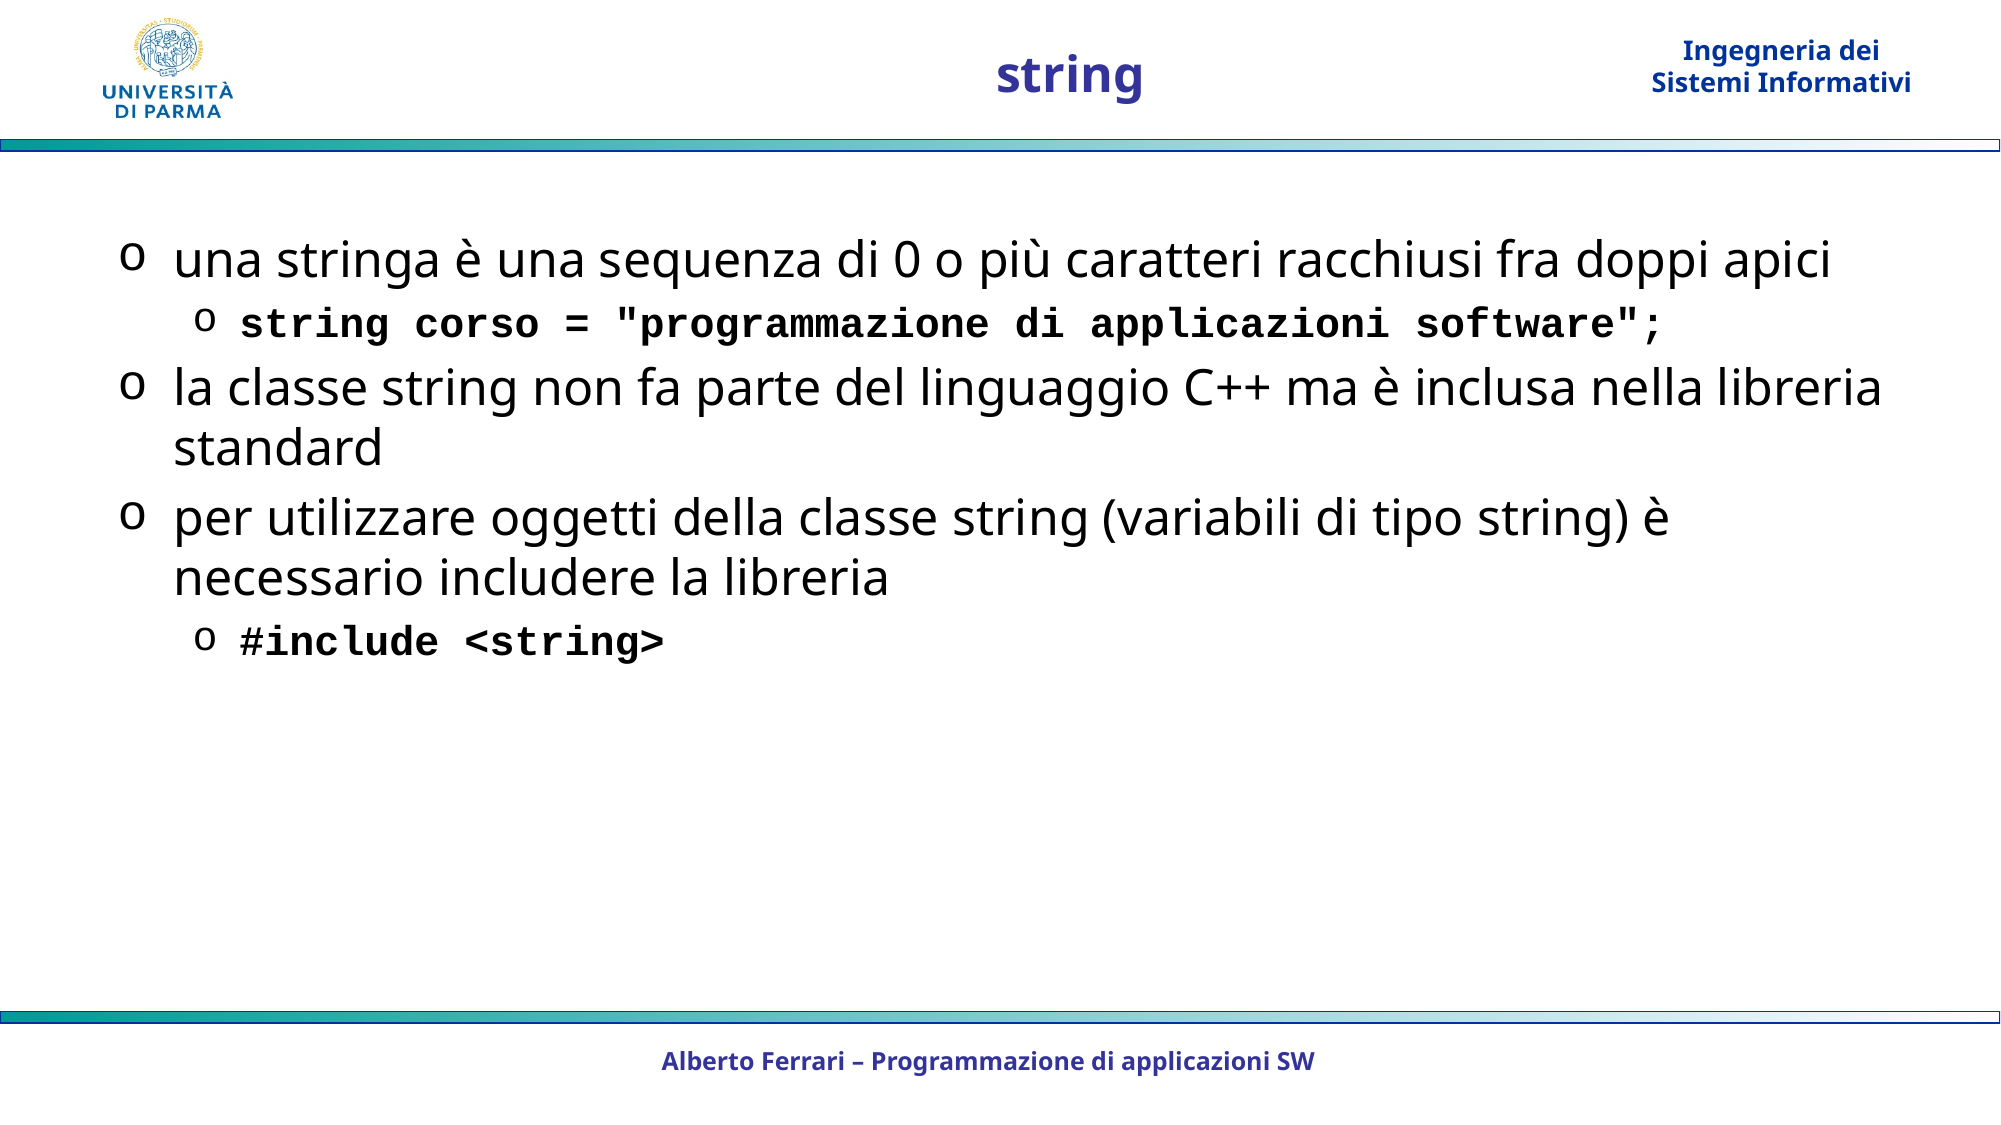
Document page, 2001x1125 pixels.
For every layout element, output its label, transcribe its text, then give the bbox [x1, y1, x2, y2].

footer Alberto Ferrari – Programmazione di applicazioni SW [366, 1037, 1611, 1092]
title string [559, 19, 1583, 126]
list una stringa è una sequenza di 0 o più caratteri racchiusi fra doppi apici string corso = "programmazione di applicazioni software"; la classe string non fa parte del linguaggio C++ ma è inclusa nella libreria standard per utilizzare oggetti della classe string (variabili di tipo string) è necessario includere la libreria #include <string> [102, 220, 1903, 963]
picture [103, 18, 233, 118]
